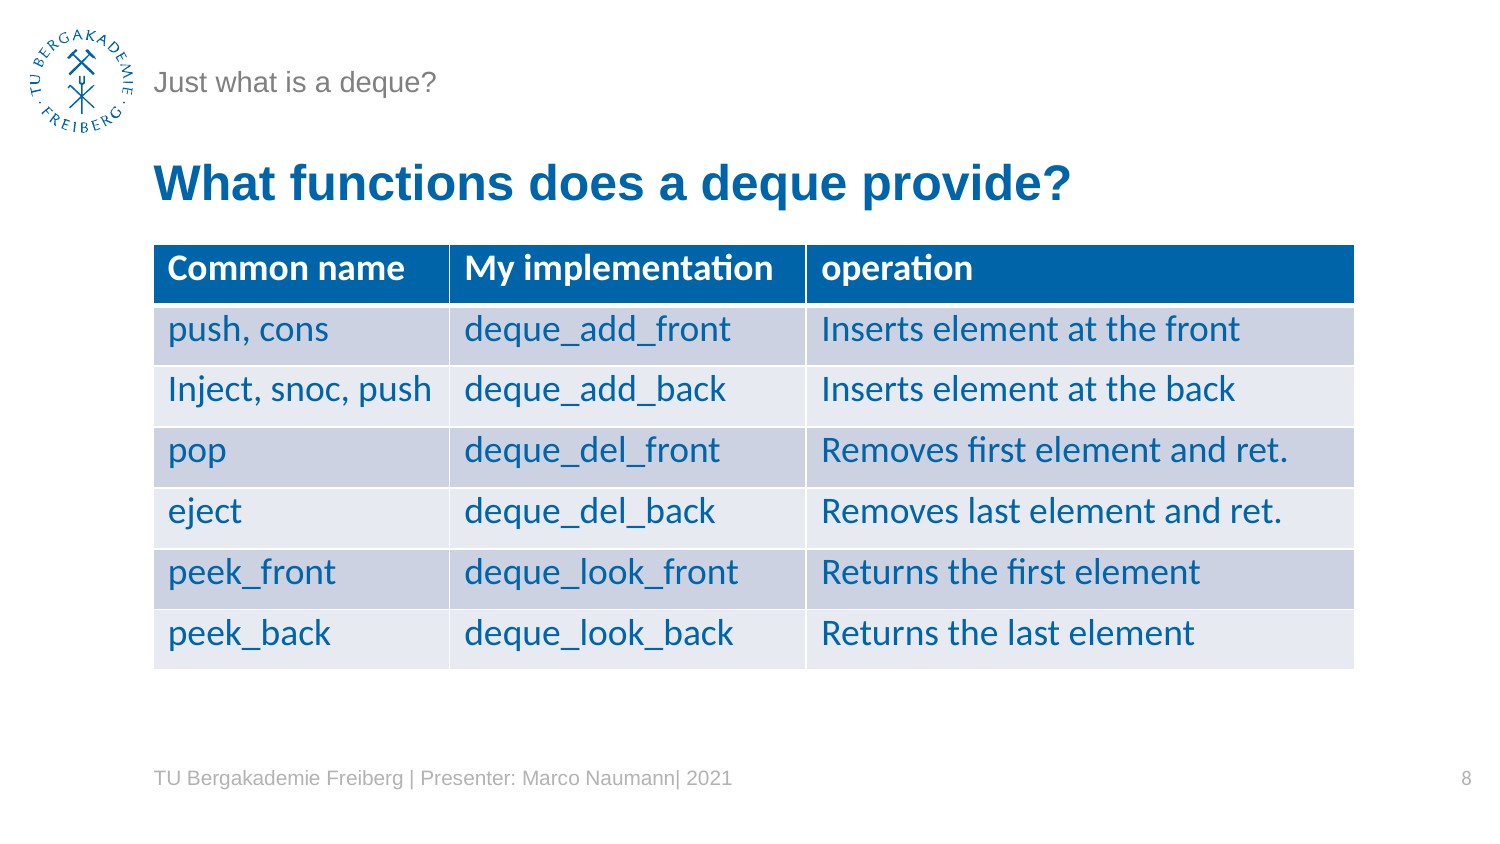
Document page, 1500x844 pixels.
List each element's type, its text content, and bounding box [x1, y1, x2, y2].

list What functions does a deque provide? [153, 150, 1353, 221]
table_cell deque_del_front [450, 428, 805, 487]
table_cell peek_back [154, 610, 449, 669]
table_cell Inject, snoc, push [154, 367, 449, 426]
table_cell deque_add_back [450, 367, 805, 426]
table_header My implementation [450, 245, 805, 303]
table_cell deque_add_front [450, 308, 805, 365]
table_cell Removes last element and ret. [807, 489, 1354, 548]
table_cell Inserts element at the back [807, 367, 1354, 426]
table_cell eject [154, 489, 449, 548]
table_cell Returns the first element [807, 550, 1354, 609]
footer TU Bergakademie Freiberg | Presenter: Marco Naumann| 2021 [153, 764, 1353, 824]
table_cell Inserts element at the front [807, 308, 1354, 365]
title Just what is a deque? [153, 29, 1353, 133]
table_header Common name [154, 245, 449, 303]
table_cell Removes first element and ret. [807, 428, 1354, 487]
table_cell Returns the last element [807, 610, 1354, 669]
slide_number 8 [1352, 764, 1473, 825]
table_cell pop [154, 428, 449, 487]
table_cell deque_look_front [450, 550, 805, 609]
table_header operation [807, 245, 1354, 303]
table_cell push, cons [154, 308, 449, 365]
table_cell peek_front [154, 550, 449, 609]
table_cell deque_look_back [450, 610, 805, 669]
table_cell deque_del_back [450, 489, 805, 548]
